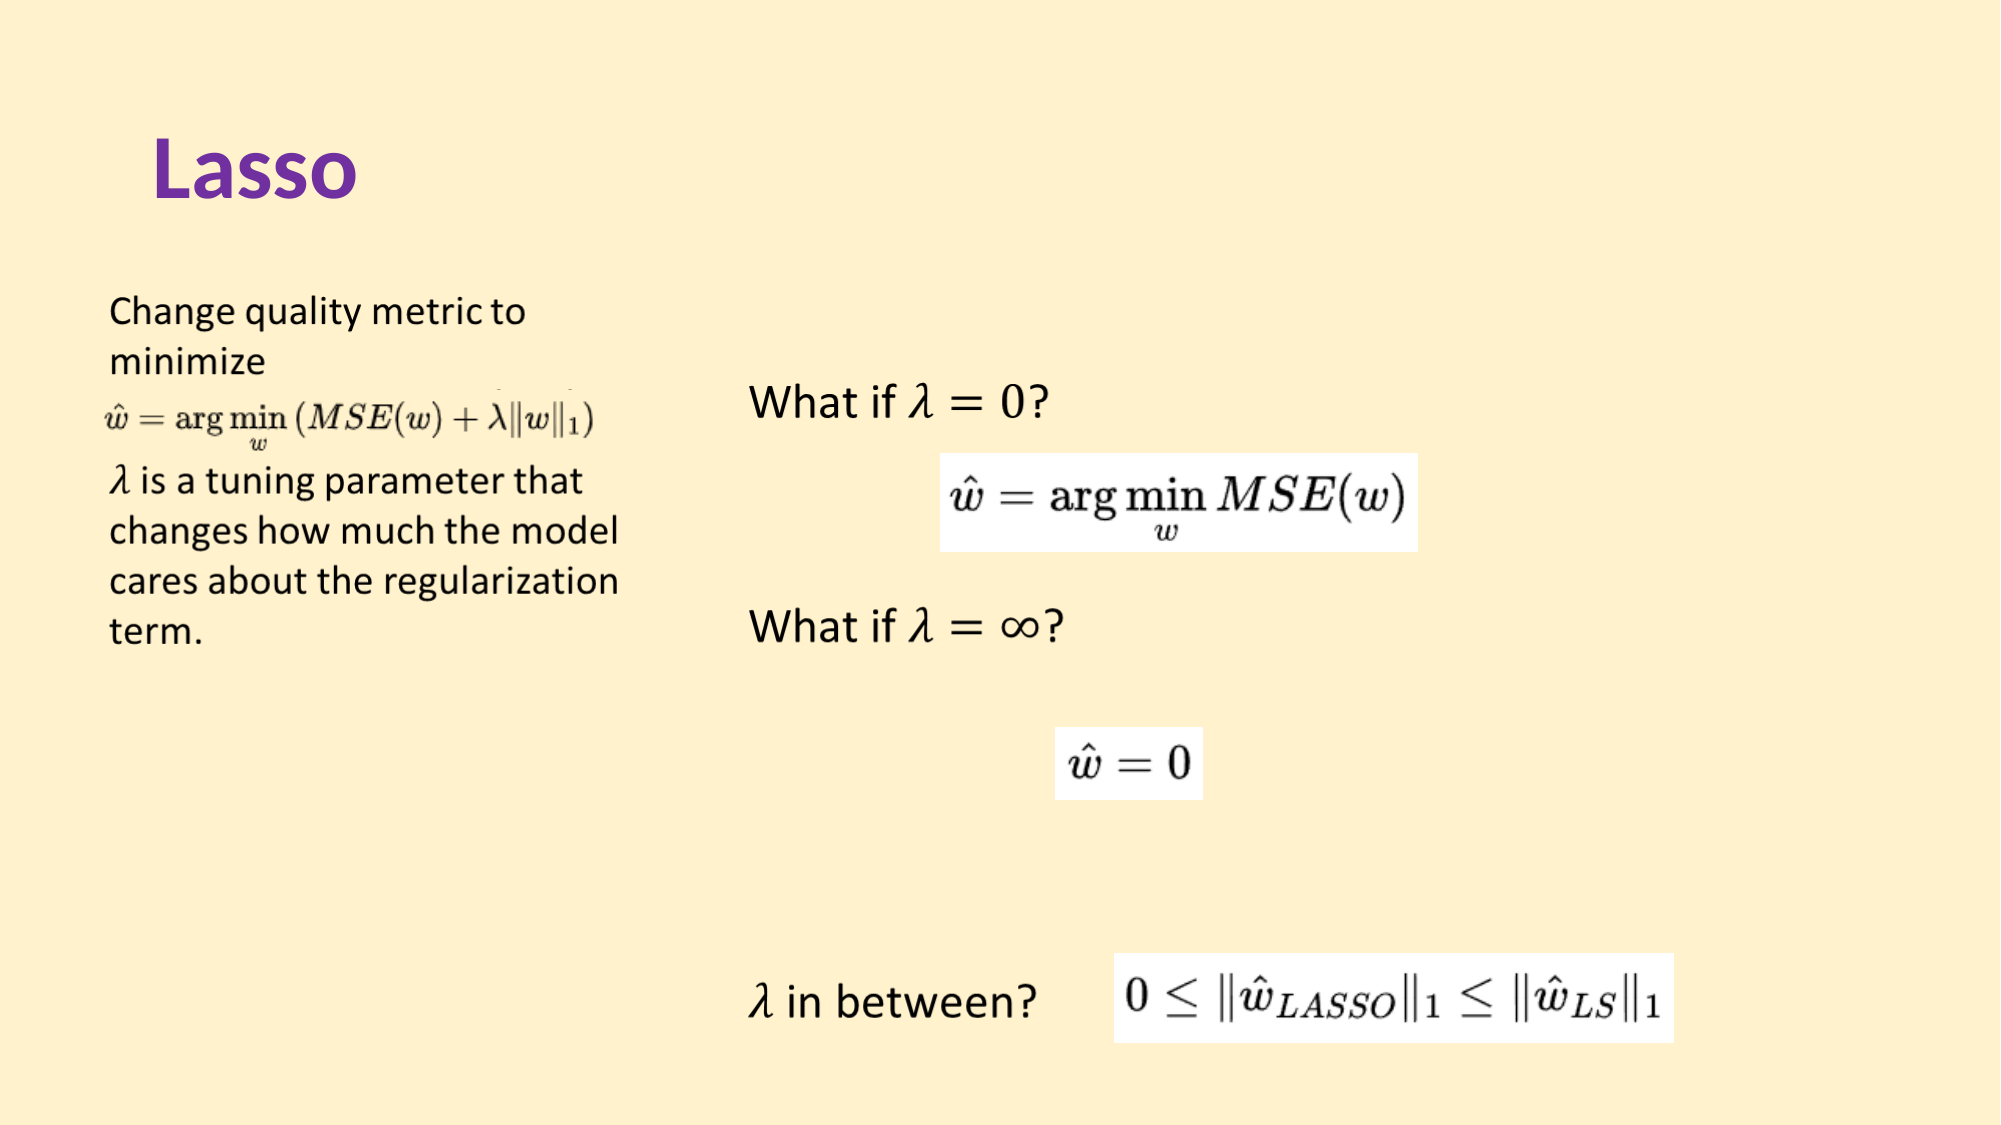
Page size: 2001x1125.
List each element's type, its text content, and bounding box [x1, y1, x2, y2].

text_box [702, 369, 1927, 1125]
picture [1055, 727, 1203, 800]
picture [940, 453, 1418, 553]
text_box [99, 390, 600, 464]
picture [104, 399, 596, 454]
title Lasso [137, 59, 1863, 278]
picture [1113, 952, 1674, 1043]
text_box [63, 277, 639, 714]
